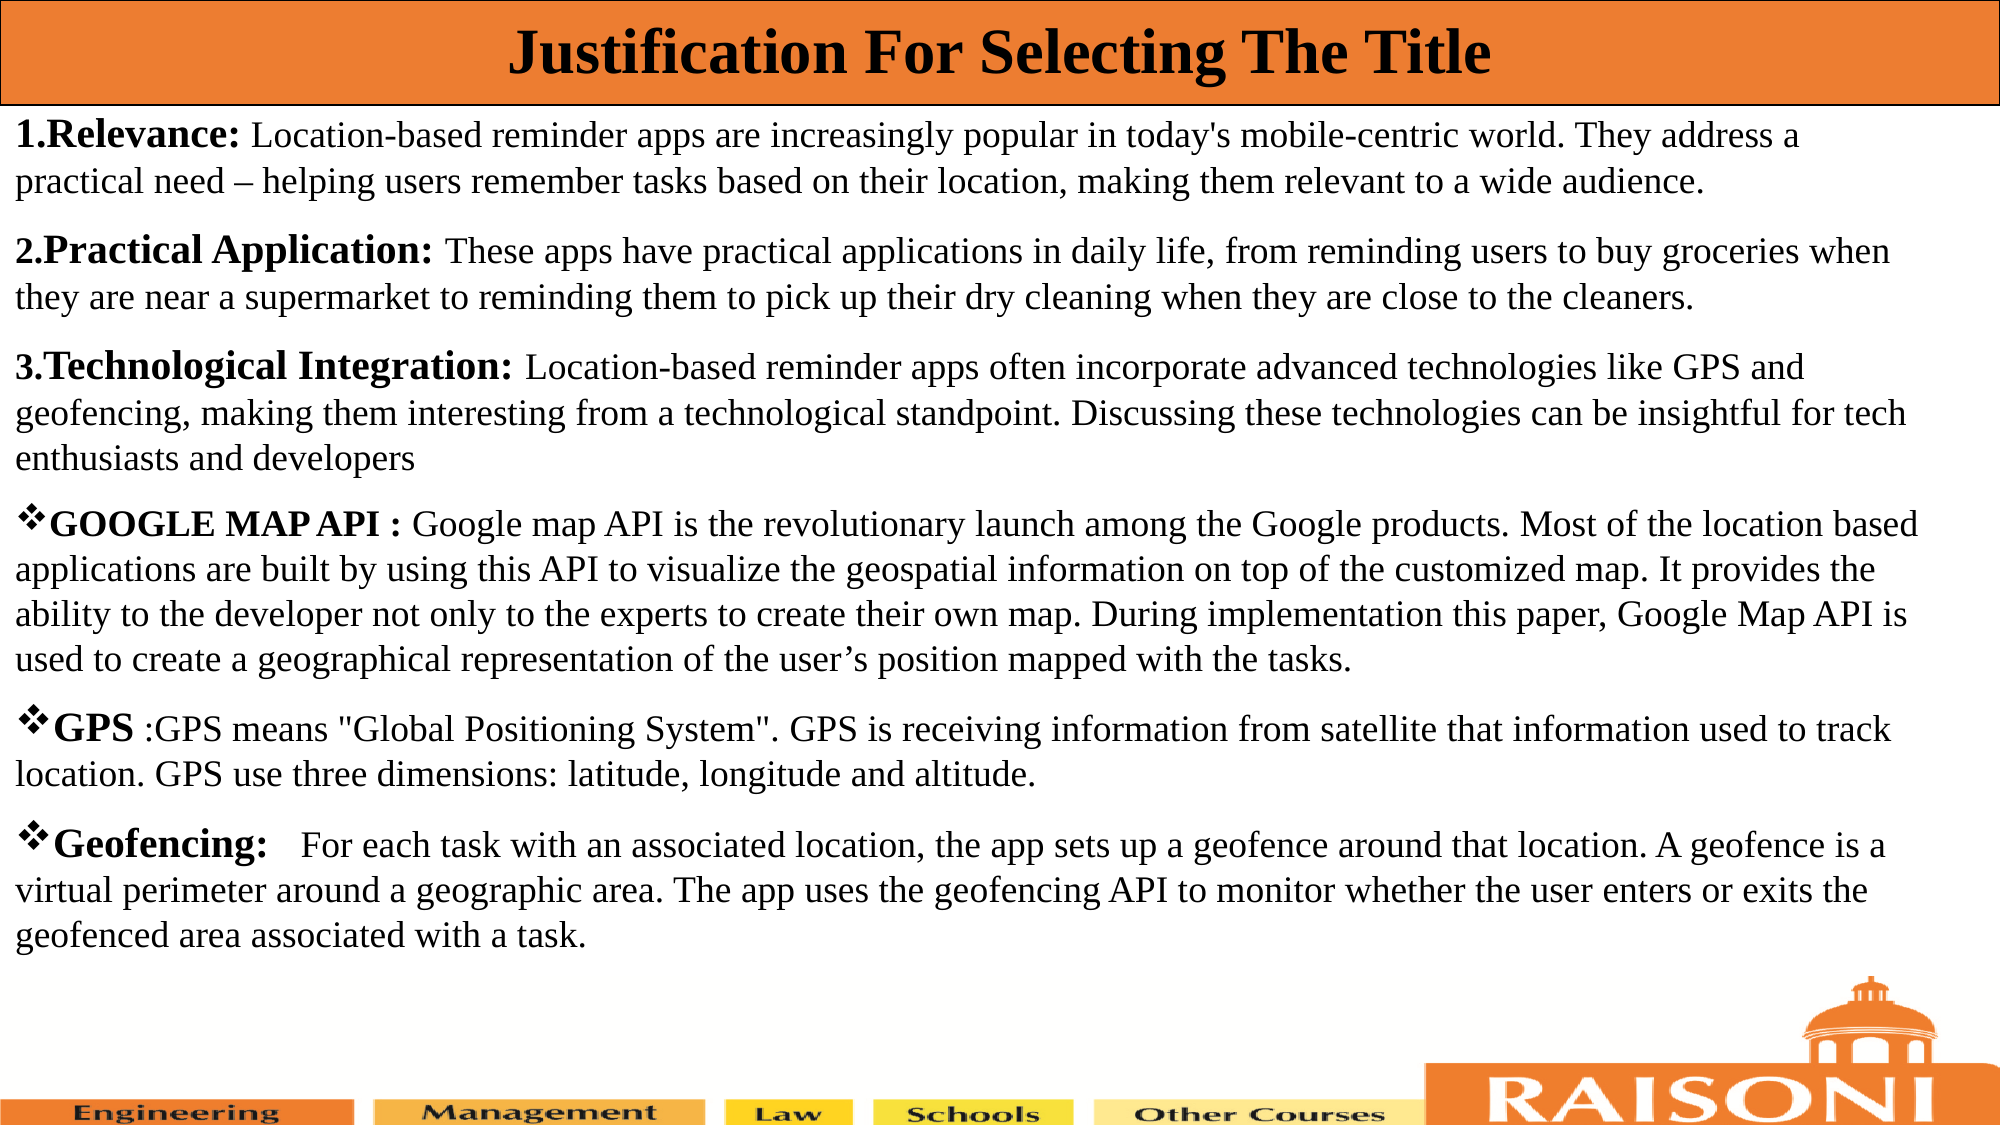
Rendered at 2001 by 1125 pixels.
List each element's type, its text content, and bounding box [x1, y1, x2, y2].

text_box Justification For Selecting The Title [0, 0, 2000, 105]
picture [0, 976, 2000, 1125]
text_box 1.Relevance: Location-based reminder apps are increasingly popular in today's mobile-centric world. They address a practical need – helping users remember tasks based on their location, making them relevant to a wide audience. 2.Practical Application: These apps have practical applications in daily life, from reminding users to buy groceries when they are near a supermarket to reminding them to pick up their dry cleaning when they are close to the cleaners. 3.Technological Integration: Location-based reminder apps often incorporate advanced technologies like GPS and geofencing, making them interesting from a technological standpoint. Discussing these technologies can be insightful for tech enthusiasts and developers GOOGLE MAP API : Google map API is the revolutionary launch among the Google products. Most of the location based applications are built by using this API to visualize the geospatial information on top of the customized map. It provides the ability to the developer not only to the experts to create their own map. During implementation this paper, Google Map API is used to create a geographical representation of the user’s position mapped with the tasks. GPS :GPS means "Global Positioning System". GPS is receiving information from satellite that information used to track location. GPS use three dimensions: latitude, longitude and altitude. Geofencing: For each task with an associated location, the app sets up a geofence around that location. A geofence is a virtual perimeter around a geographic area. The app uses the geofencing API to monitor whether the user enters or exits the geofenced area associated with a task. [0, 105, 1944, 963]
